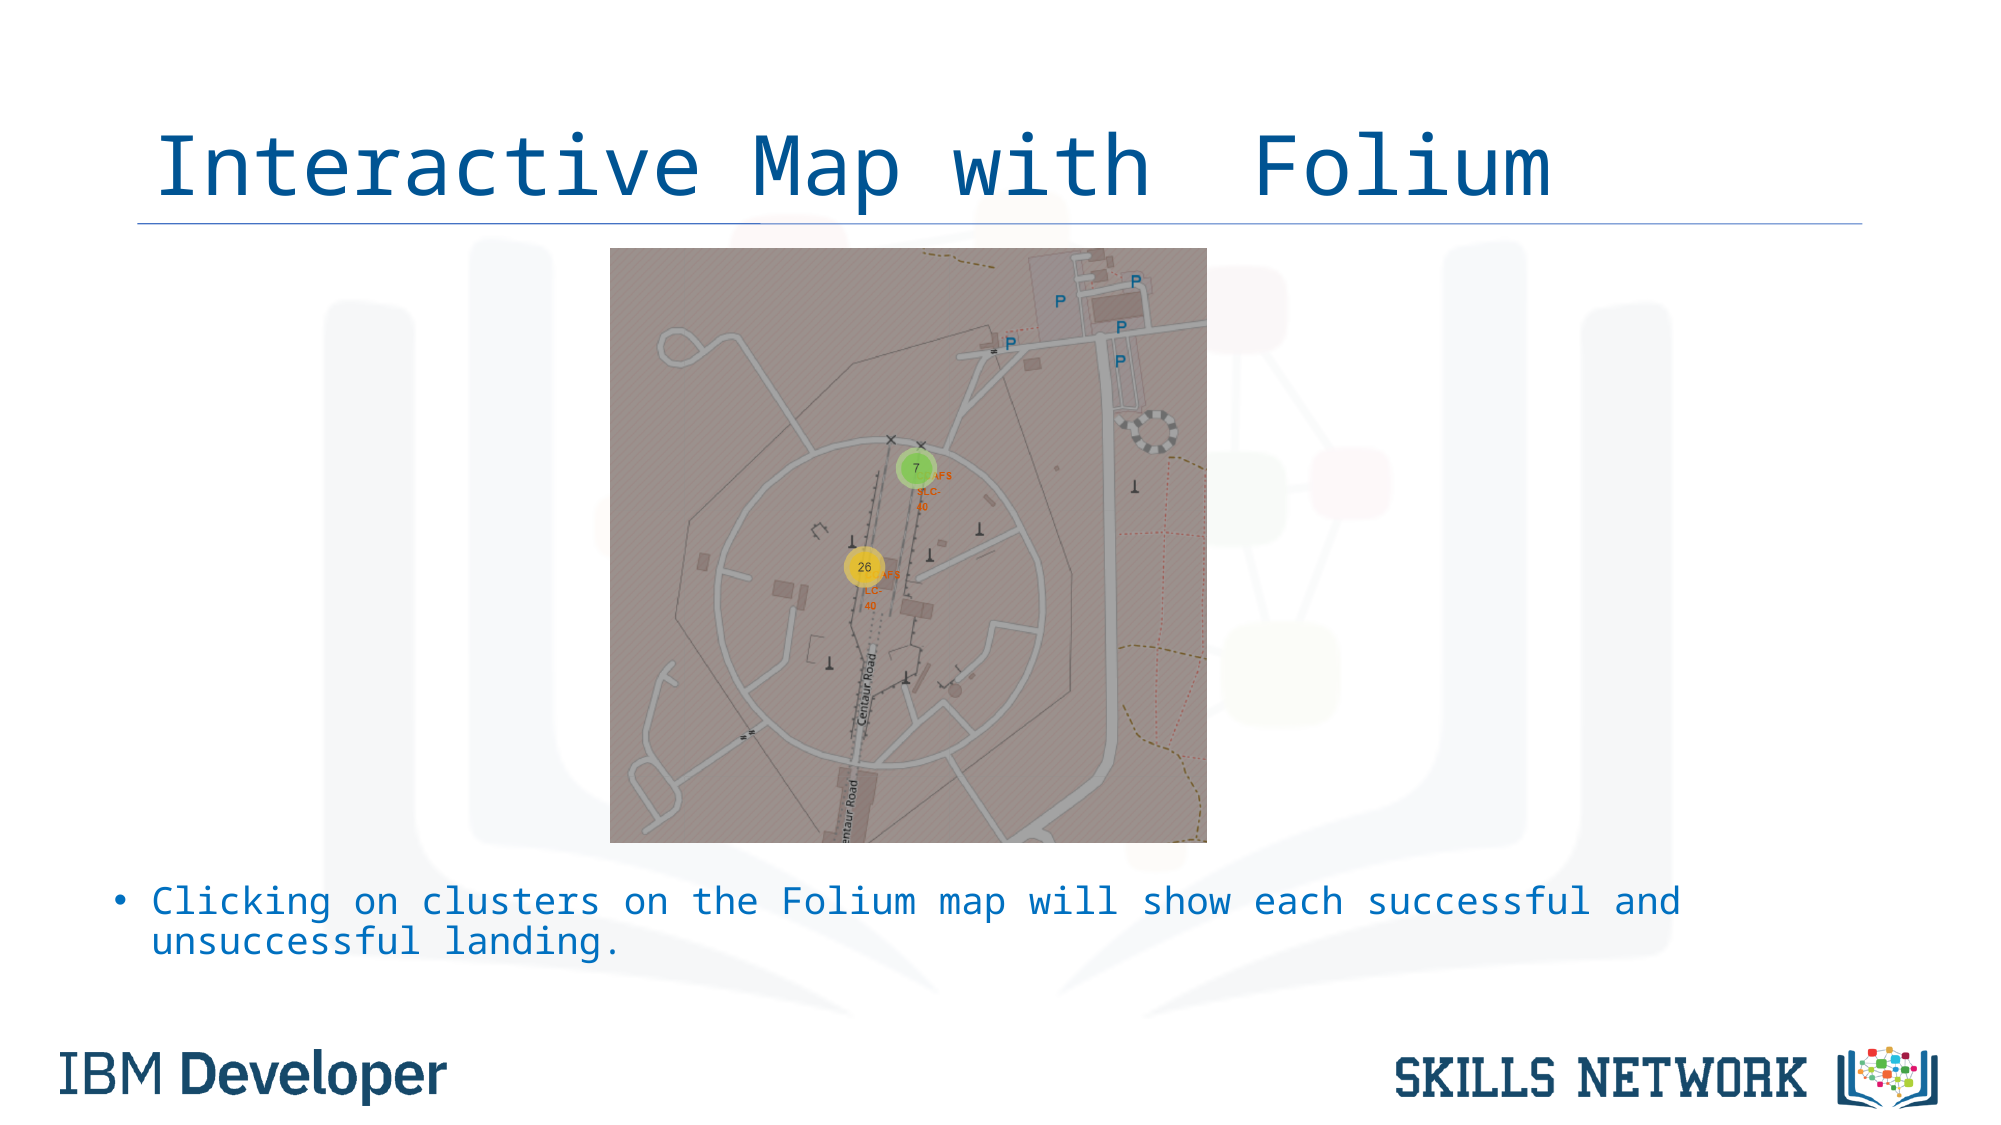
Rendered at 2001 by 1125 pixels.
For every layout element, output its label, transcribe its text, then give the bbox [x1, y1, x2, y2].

picture [1390, 1045, 1945, 1111]
title Interactive Map with Folium [137, 59, 1863, 278]
picture [610, 248, 1208, 843]
text_box [137, 248, 1297, 874]
text_box Clicking on clusters on the Folium map will show each successful and unsuccessful landing. [99, 874, 1824, 1051]
picture [55, 1045, 459, 1108]
